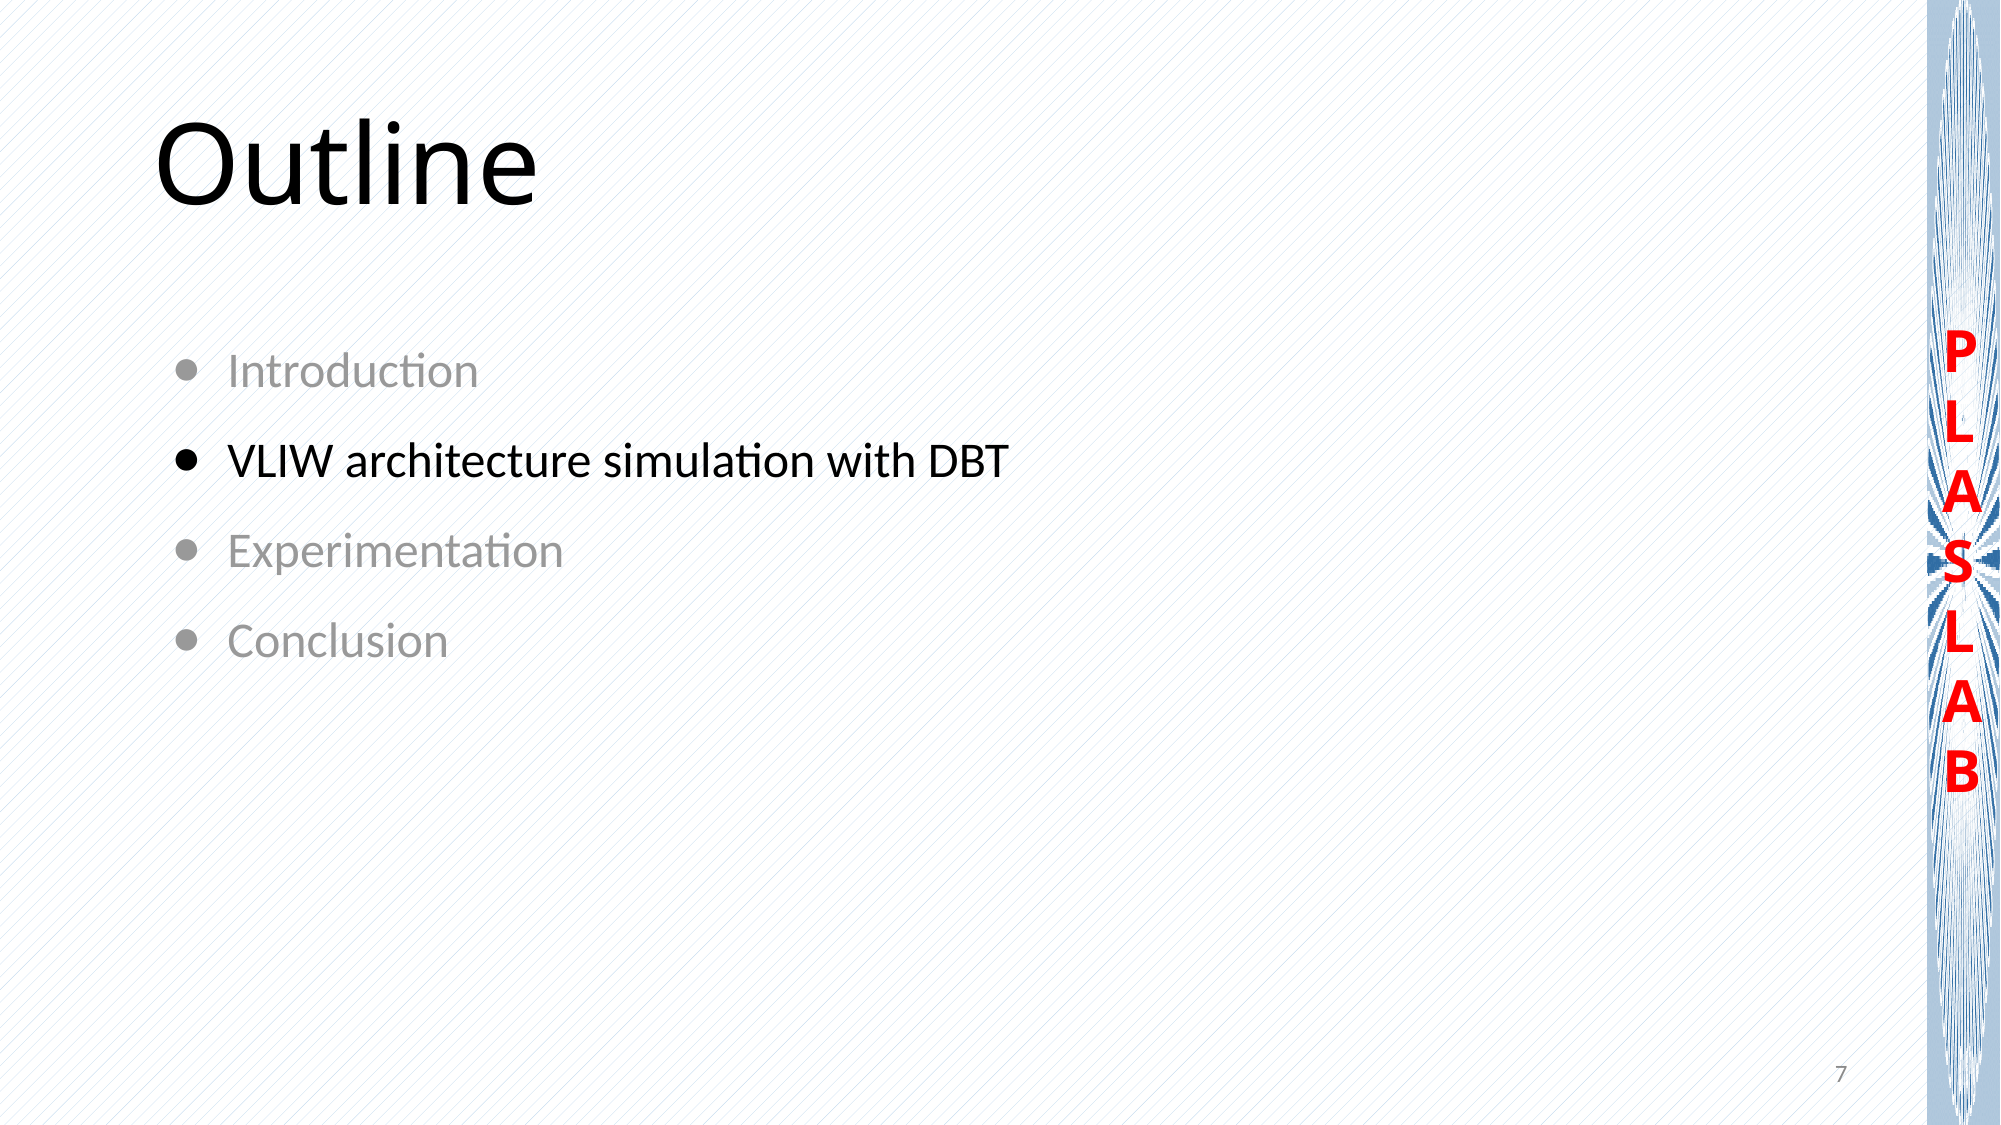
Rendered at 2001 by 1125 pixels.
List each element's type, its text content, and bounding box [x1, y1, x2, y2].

list Introduction VLIW architecture simulation with DBT Experimentation Conclusion [137, 299, 1863, 1014]
title Outline [137, 59, 1863, 278]
slide_number 7 [1412, 1042, 1863, 1103]
